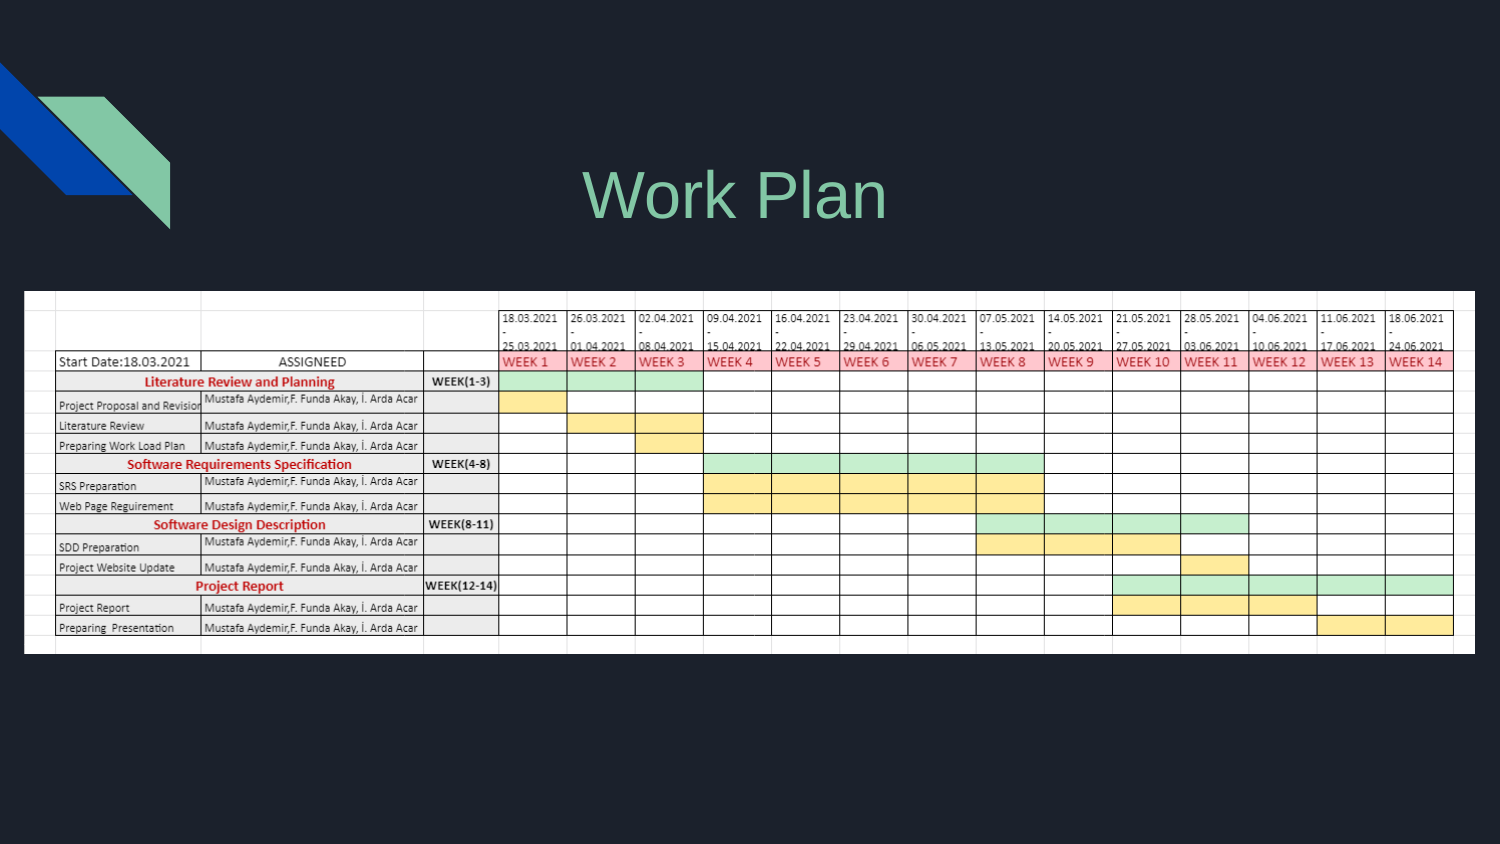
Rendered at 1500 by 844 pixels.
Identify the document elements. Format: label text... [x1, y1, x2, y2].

picture [24, 291, 1476, 654]
title Work Plan [212, 116, 1259, 267]
